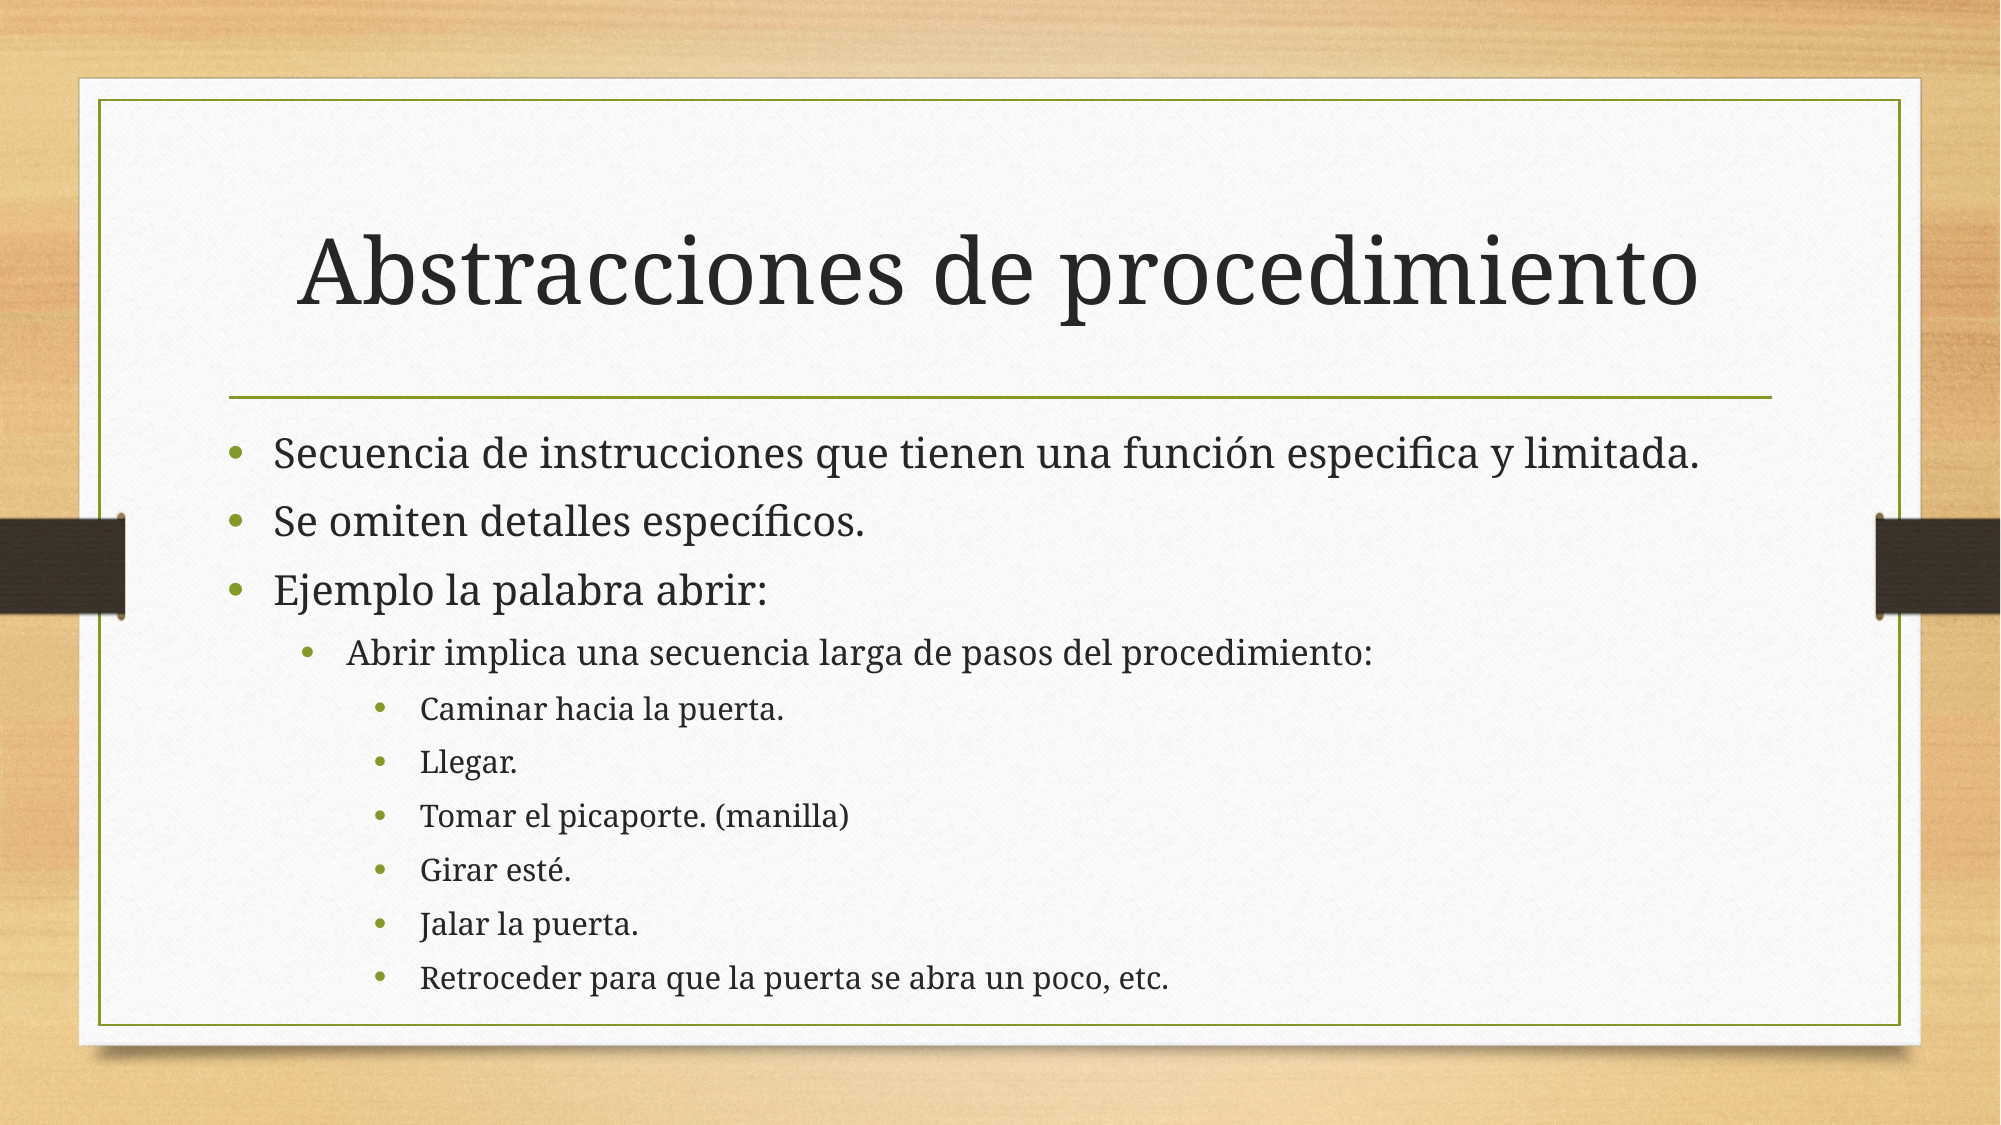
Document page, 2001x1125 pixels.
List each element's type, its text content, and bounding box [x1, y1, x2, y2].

title Abstracciones de procedimiento [212, 161, 1788, 375]
picture [0, 0, 2001, 1125]
list Secuencia de instrucciones que tienen una función especifica y limitada. Se omiten detalles específicos. Ejemplo la palabra abrir: Abrir implica una secuencia larga de pasos del procedimiento: Caminar hacia la puerta. Llegar. Tomar el picaporte. (manilla) Girar esté. Jalar la puerta. Retroceder para que la puerta se abra un poco, etc. [212, 419, 1788, 1013]
